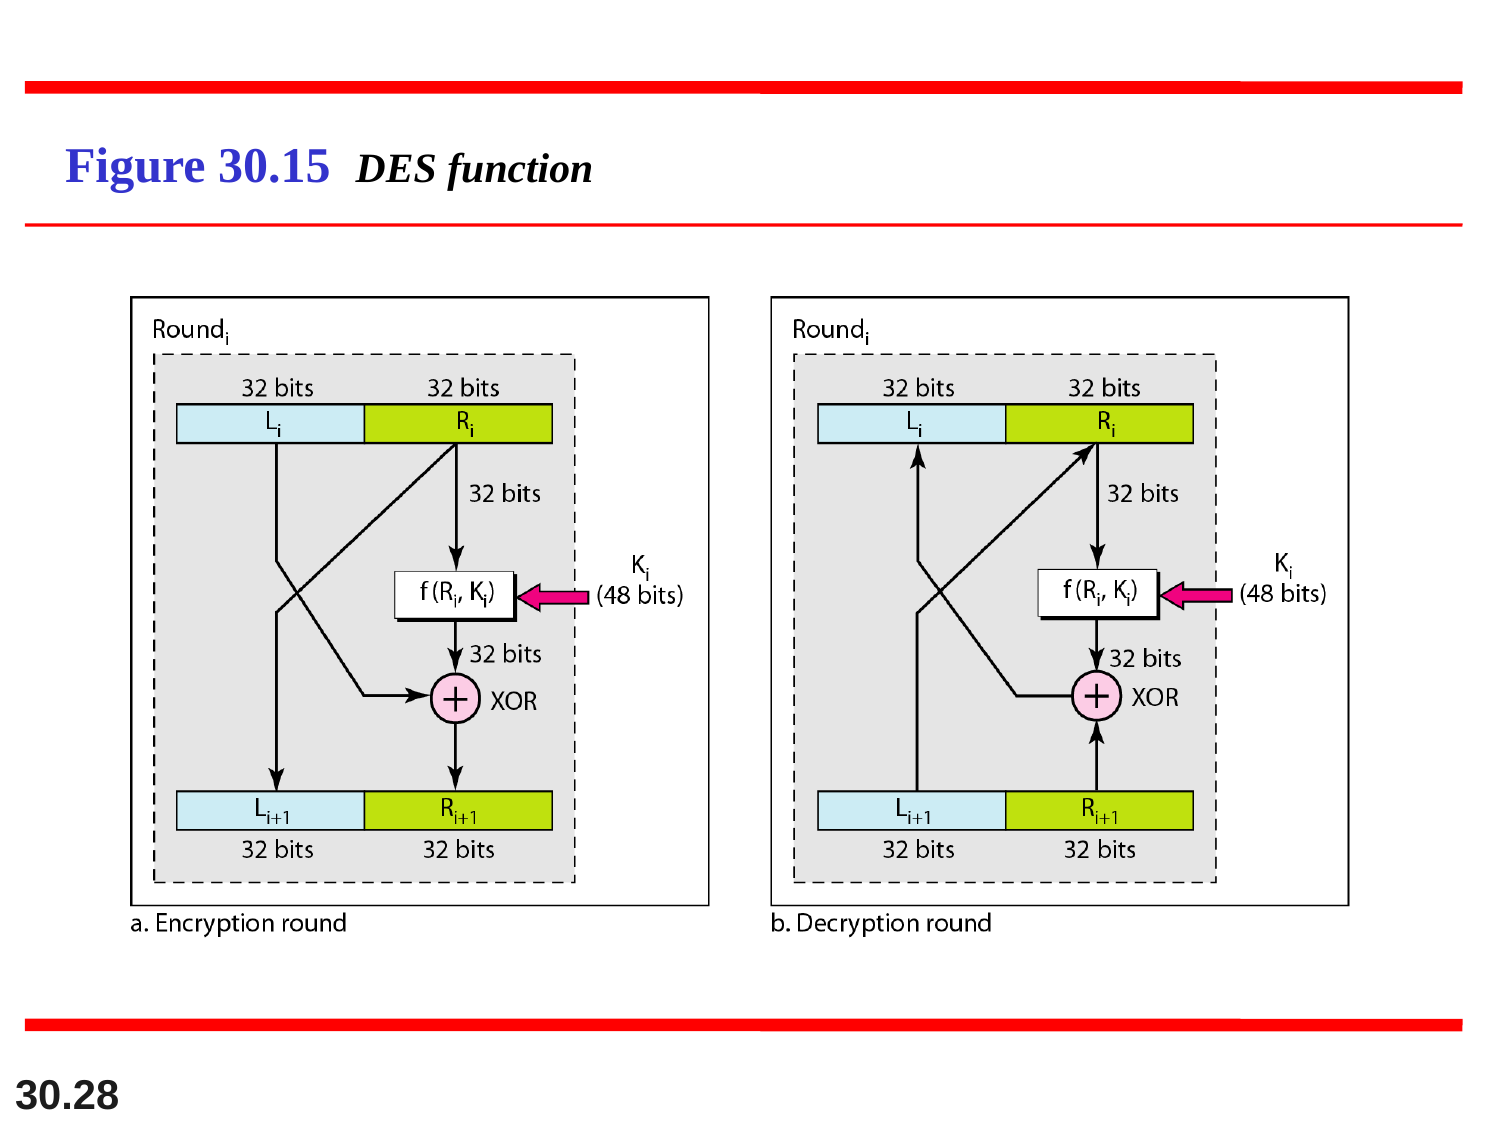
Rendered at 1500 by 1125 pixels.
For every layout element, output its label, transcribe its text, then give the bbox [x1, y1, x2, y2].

picture [130, 296, 1350, 938]
text_box Figure 30.15 DES function [50, 124, 609, 200]
slide_number 30.28 [0, 1050, 313, 1125]
